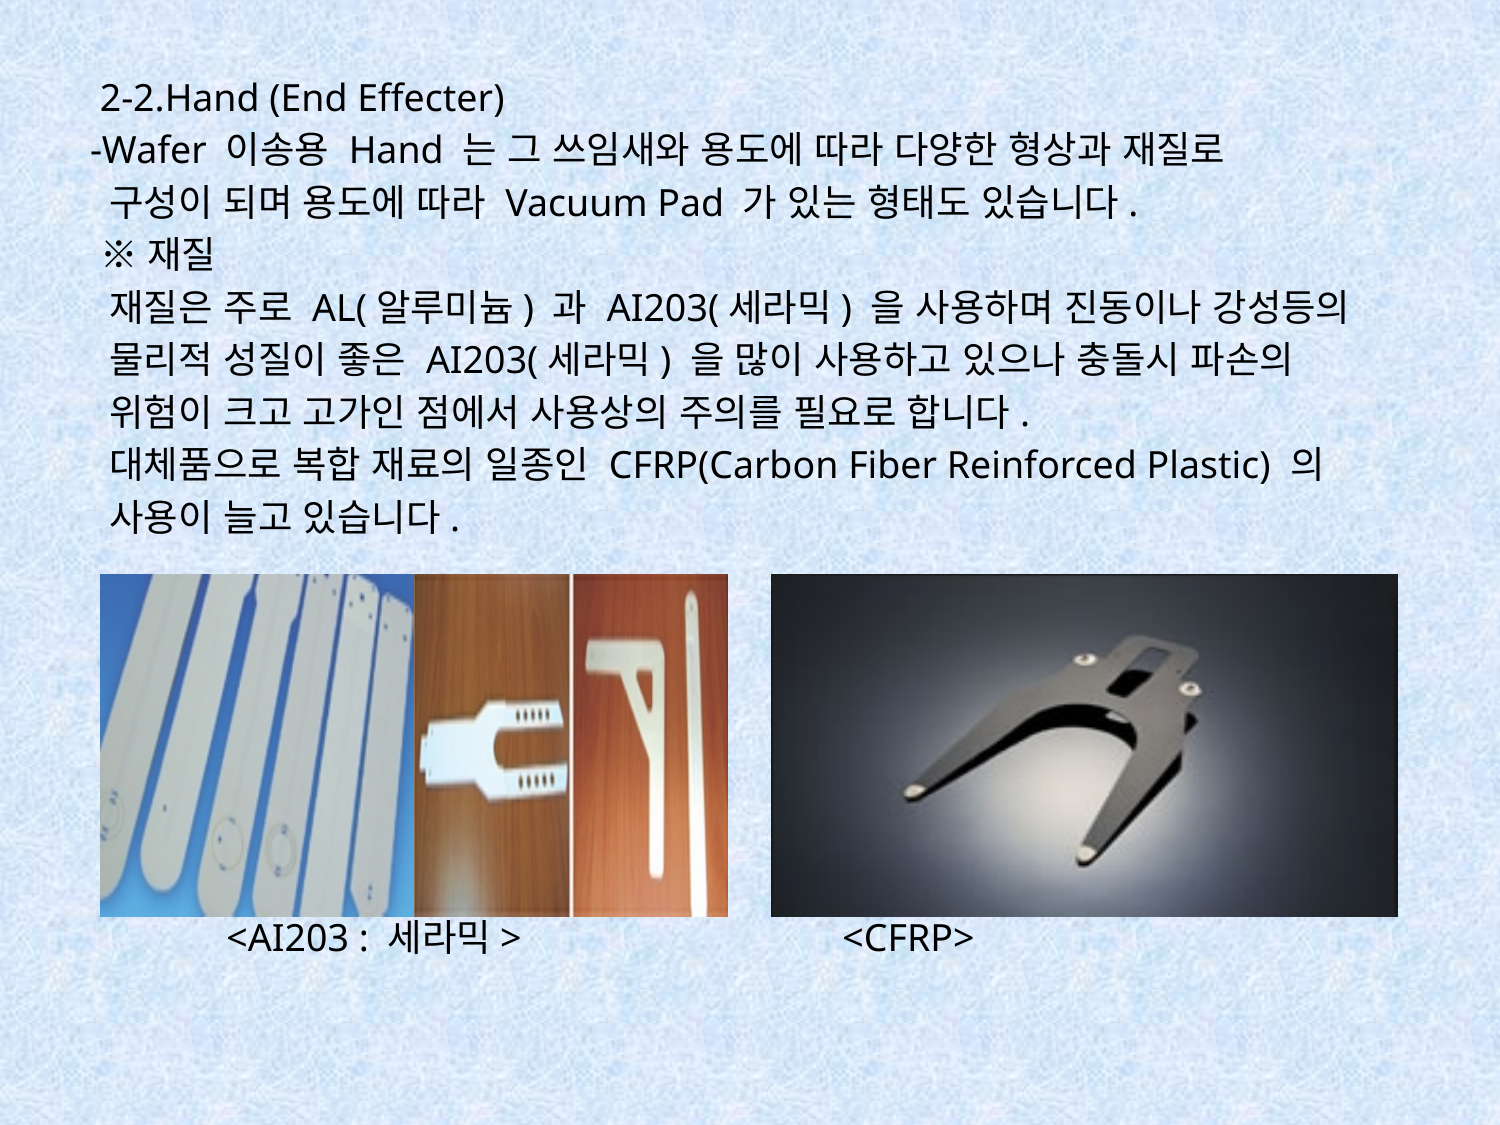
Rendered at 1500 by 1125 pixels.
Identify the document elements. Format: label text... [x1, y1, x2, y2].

picture [0, 0, 1500, 1125]
list 2-2.Hand (End Effecter) -Wafer 이송용 Hand 는 그 쓰임새와 용도에 따라 다양한 형상과 재질로 구성이 되며 용도에 따라 Vacuum Pad 가 있는 형태도 있습니다. ※재질 재질은 주로 AL(알루미늄) 과 AI203(세라믹) 을 사용하며 진동이나 강성등의 물리적 성질이 좋은 AI203(세라믹) 을 많이 사용하고 있으나 충돌시 파손의 위험이 크고 고가인 점에서 사용상의 주의를 필요로 합니다. 대체품으로 복합 재료의 일종인 CFRP(Carbon Fiber Reinforced Plastic) 의 사용이 늘고 있습니다. <AI203 : 세라믹> <CFRP> [75, 66, 1425, 1005]
